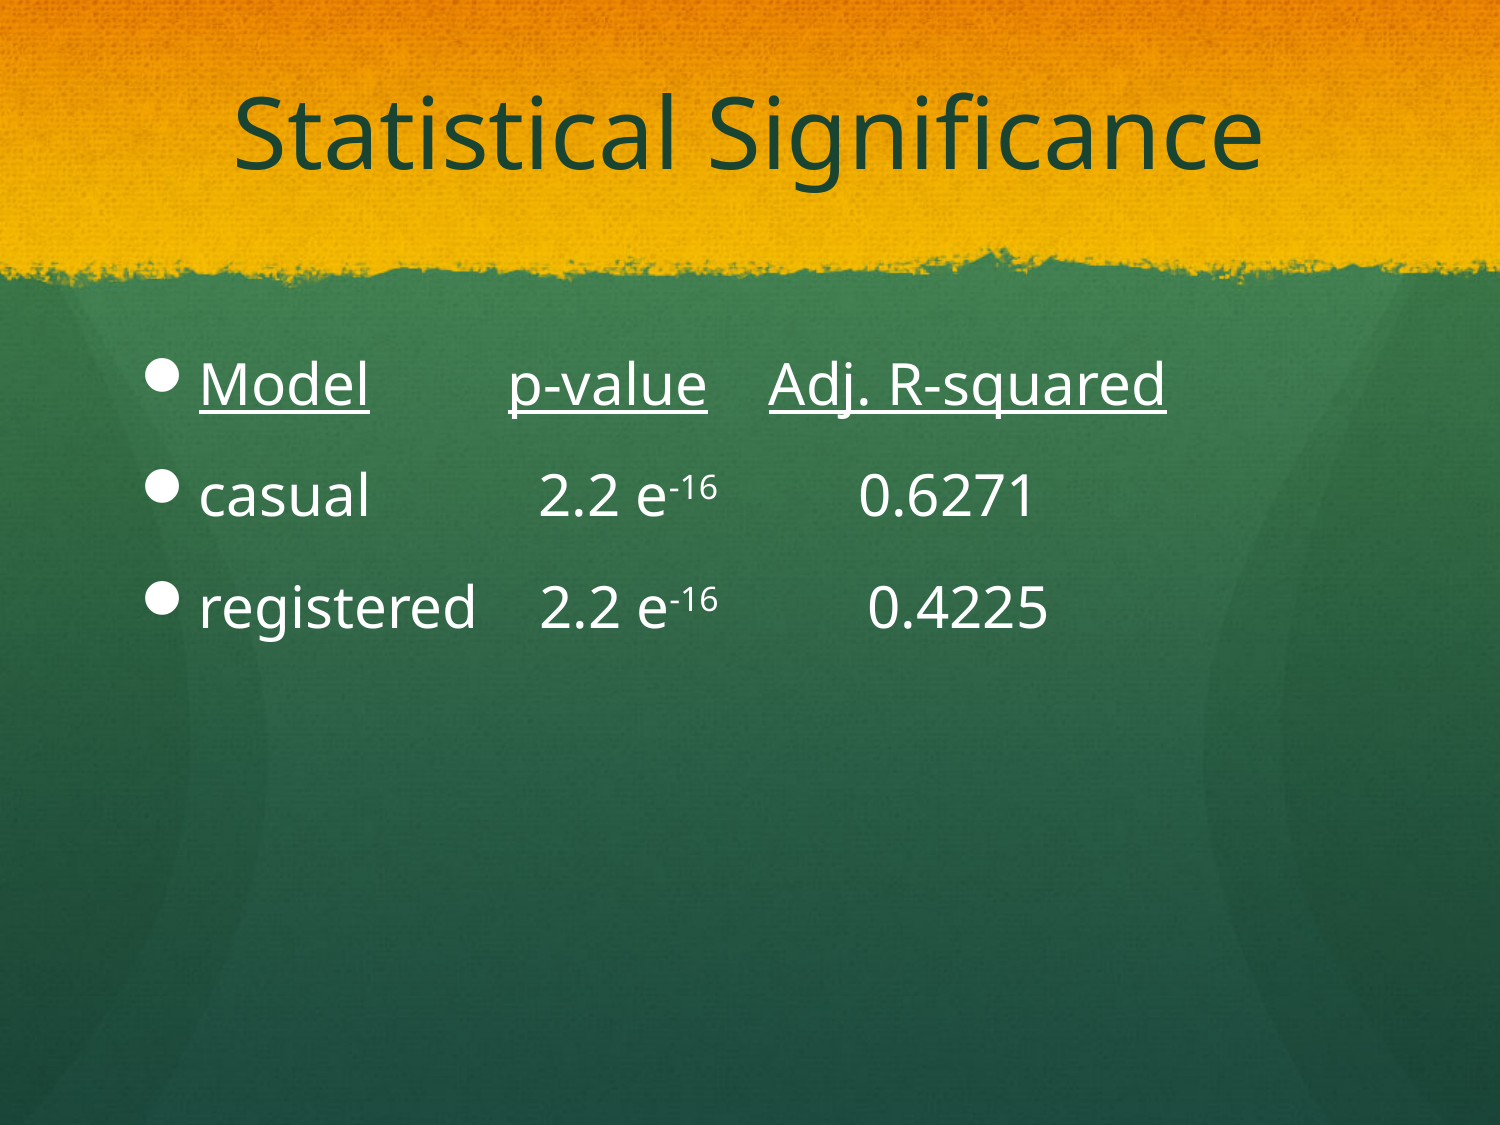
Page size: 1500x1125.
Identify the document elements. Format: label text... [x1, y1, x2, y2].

title Statistical Significance [125, 13, 1375, 246]
picture [0, 0, 1500, 1125]
list Model p-value Adj. R-squared casual 2.2 e-16 0.6271 registered 2.2 e-16 0.4225 [125, 339, 1375, 1026]
